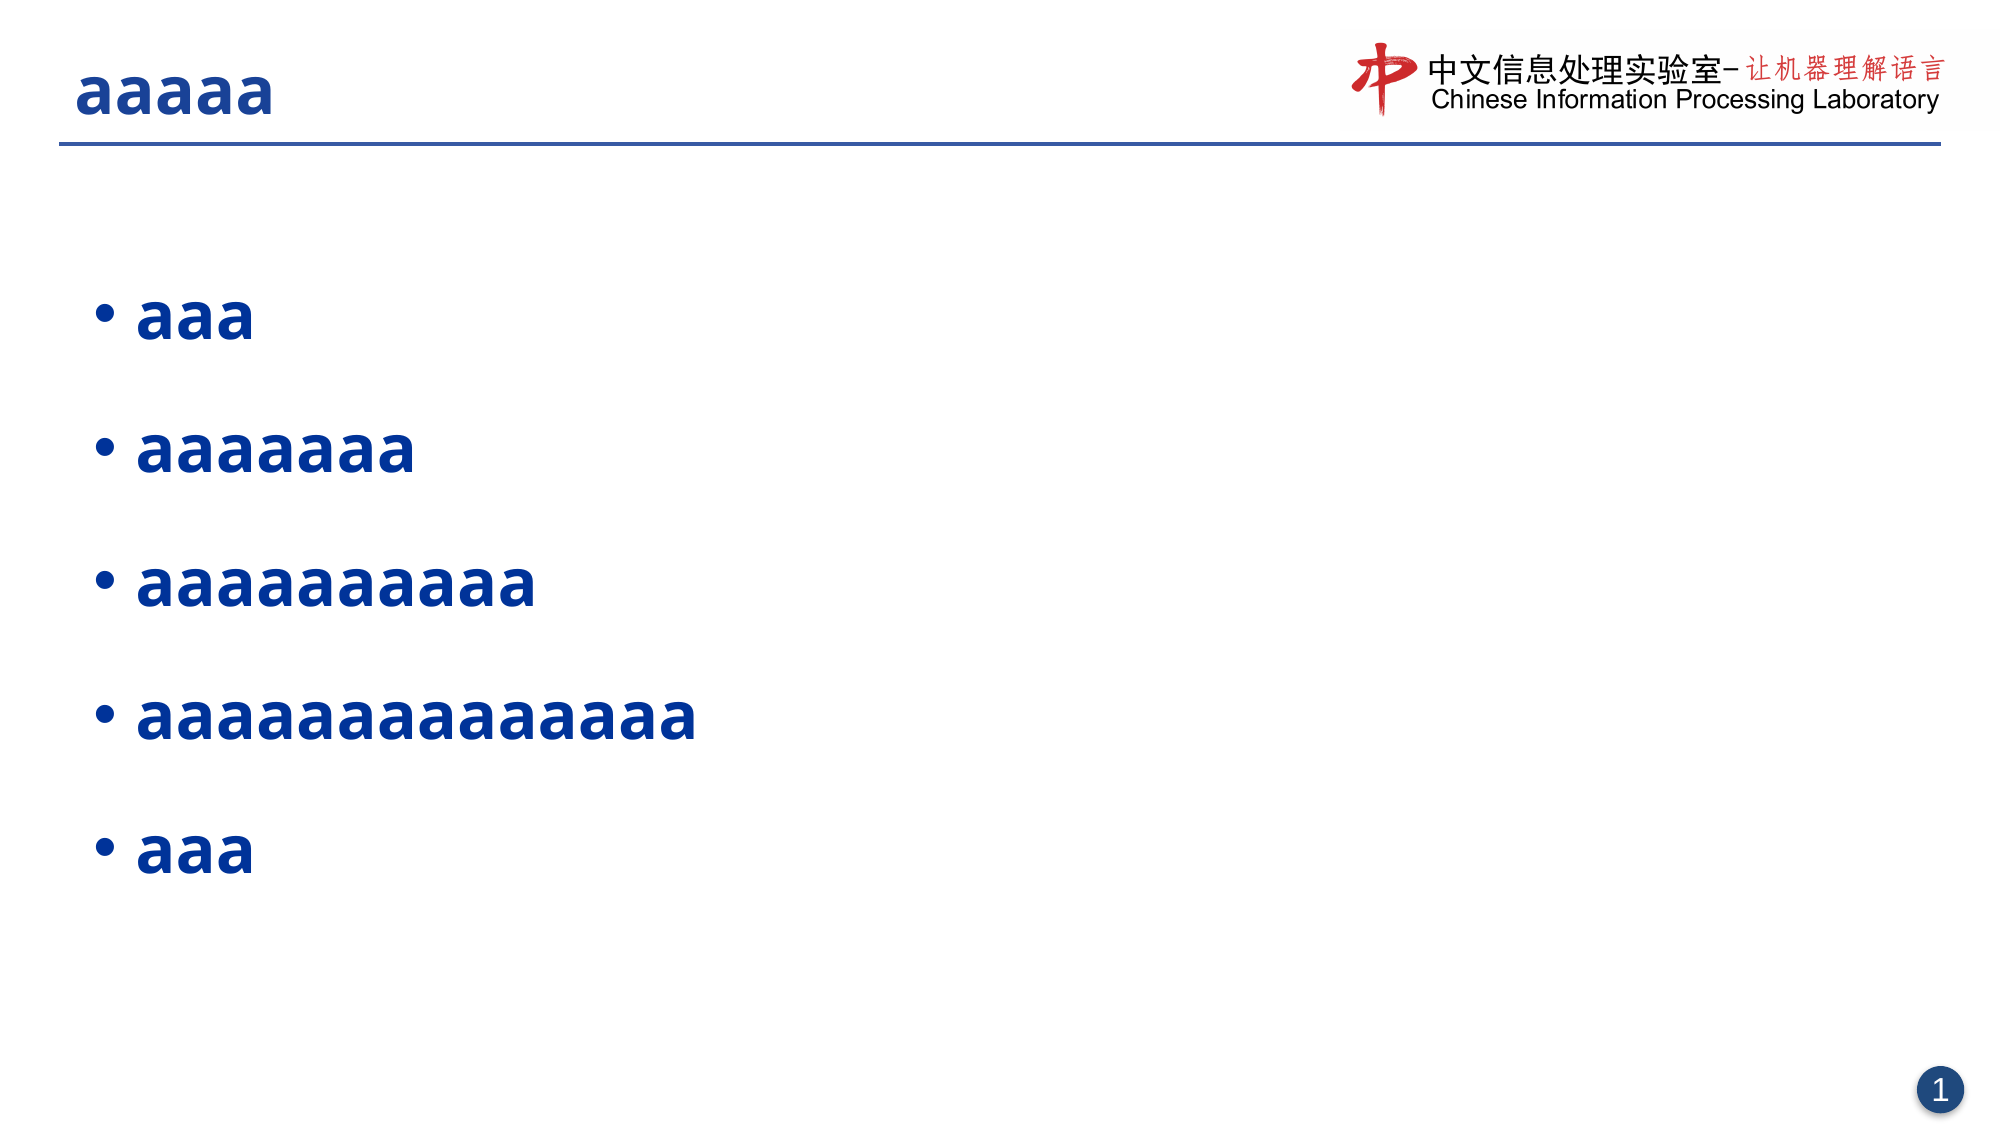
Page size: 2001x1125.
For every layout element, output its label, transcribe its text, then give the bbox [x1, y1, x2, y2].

picture [1860, 29, 2000, 131]
list aaa aaaaaaa aaaaaaaaaa aaaaaaaaaaaaaa aaa [78, 224, 1941, 1032]
title aaaaa [59, 24, 1860, 152]
